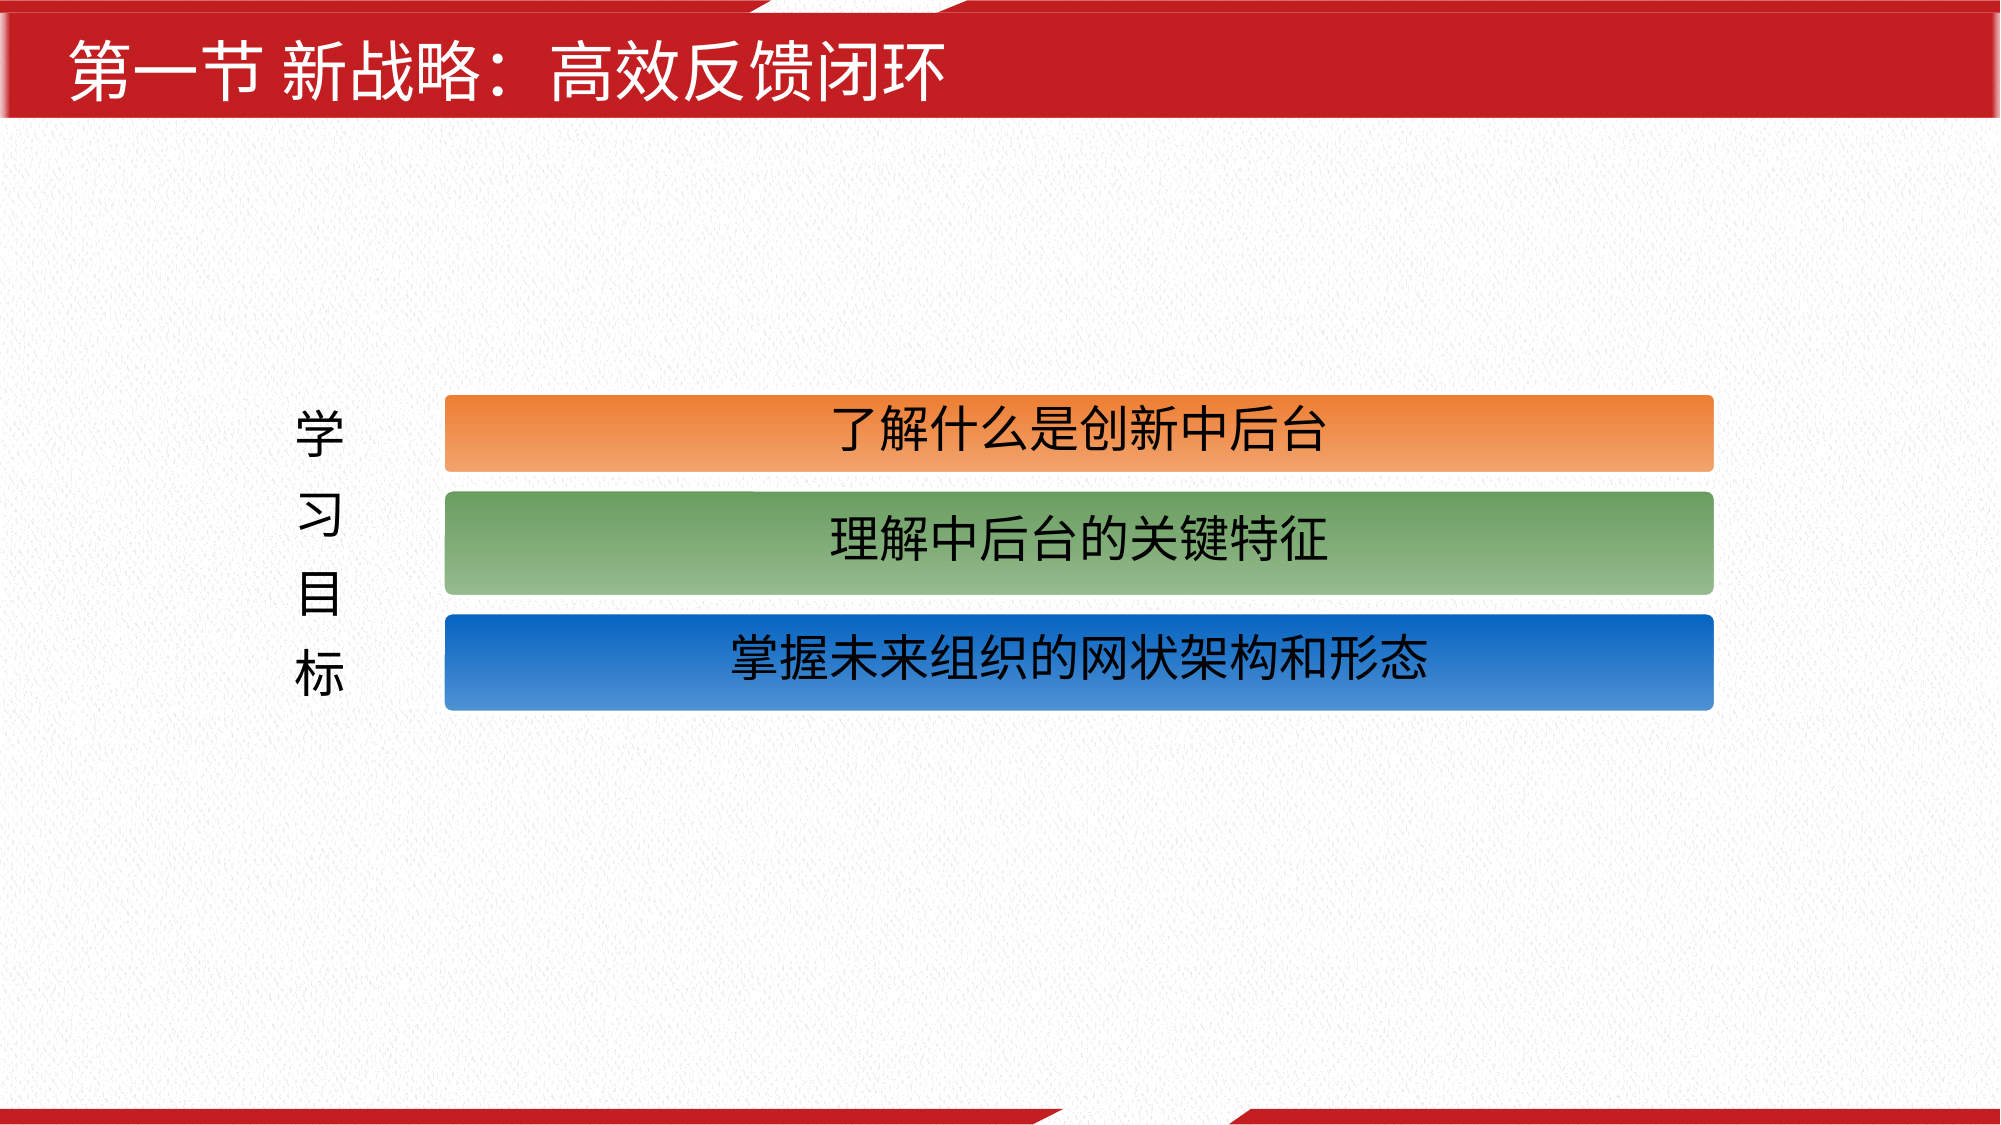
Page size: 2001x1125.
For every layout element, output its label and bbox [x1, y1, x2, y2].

picture [0, 12, 2000, 118]
text_box [0, 0, 2000, 12]
text_box [0, 118, 2000, 1125]
